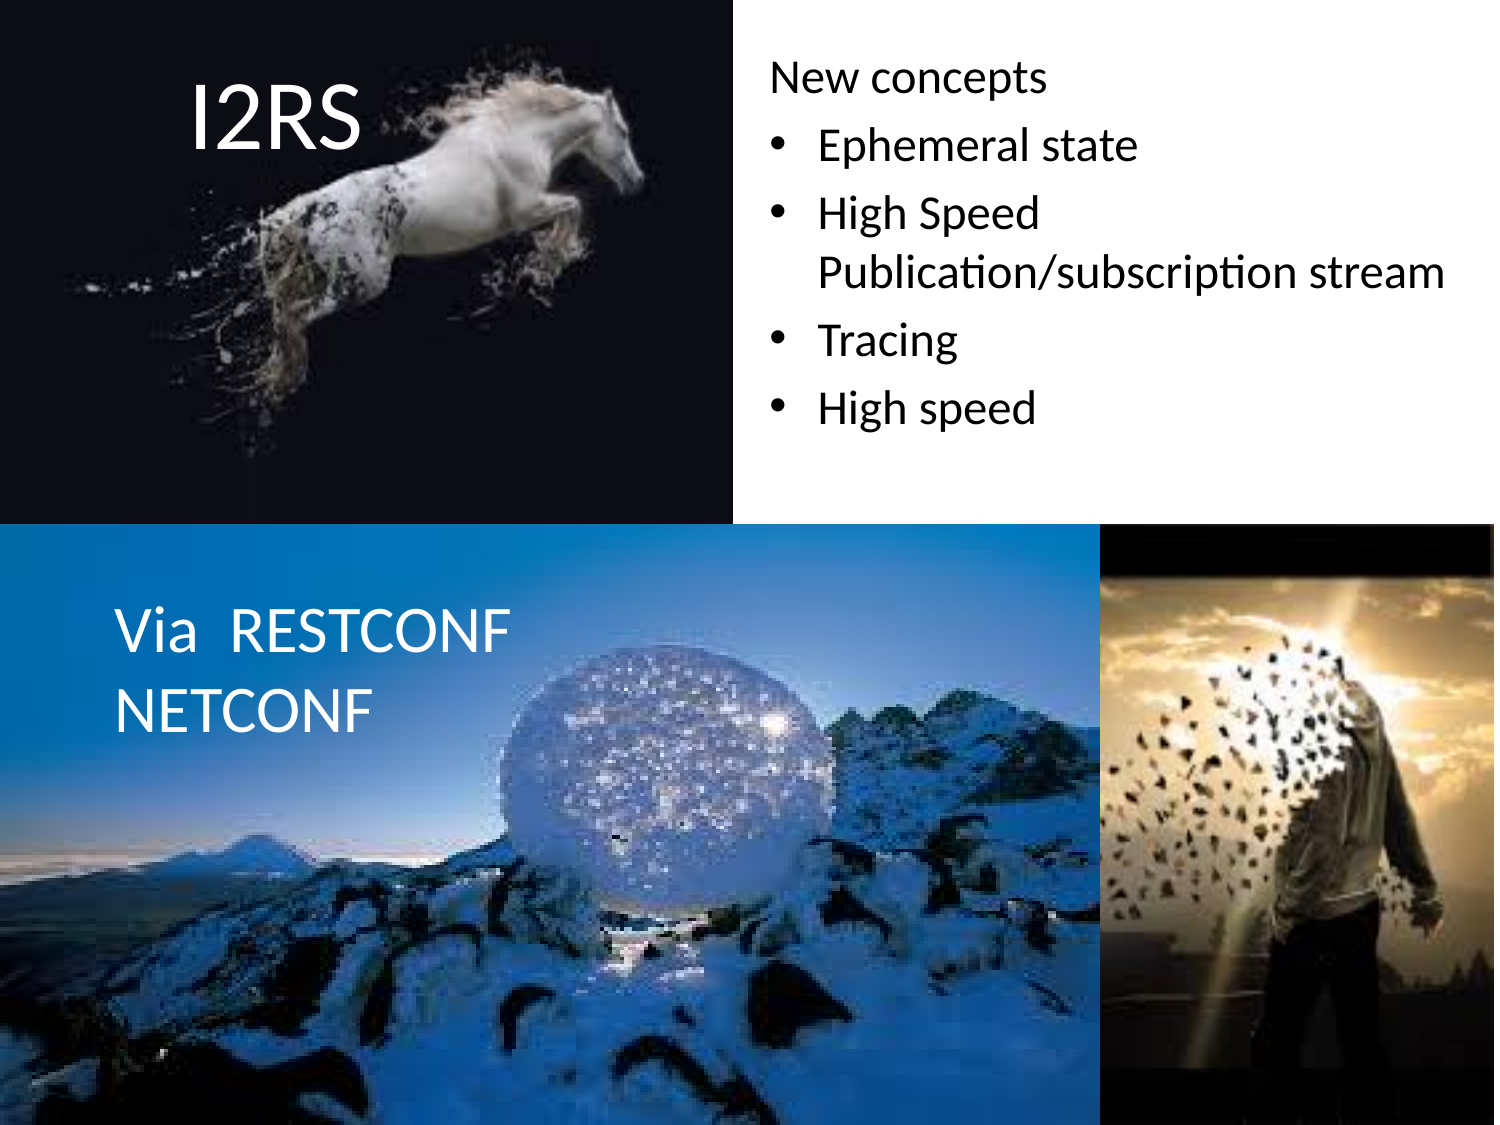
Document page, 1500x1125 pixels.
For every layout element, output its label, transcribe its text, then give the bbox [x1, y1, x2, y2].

picture [0, 0, 1495, 1125]
list New concepts Ephemeral state High Speed Publication/subscription stream Tracing High speed [754, 37, 1488, 488]
